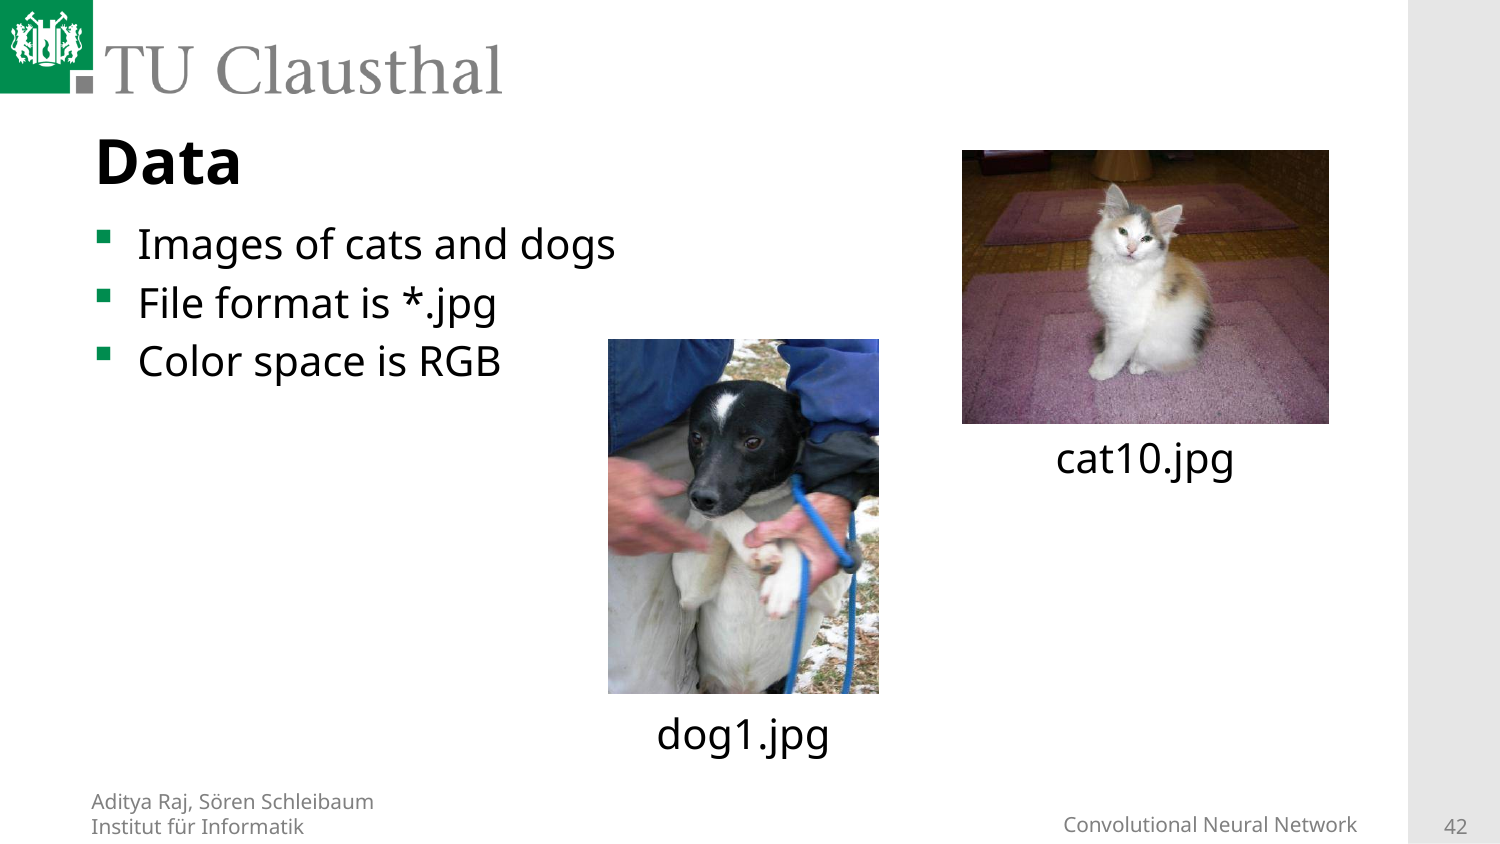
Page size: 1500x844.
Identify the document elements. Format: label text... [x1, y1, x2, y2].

picture [962, 149, 1330, 425]
text_box cat10.jpg [962, 433, 1329, 489]
text_box dog1.jpg [608, 702, 879, 766]
picture [607, 338, 880, 694]
title Data [79, 114, 1375, 201]
list Images of cats and dogs File format is *.jpg Color space is RGB [78, 210, 691, 741]
picture [0, 0, 502, 94]
